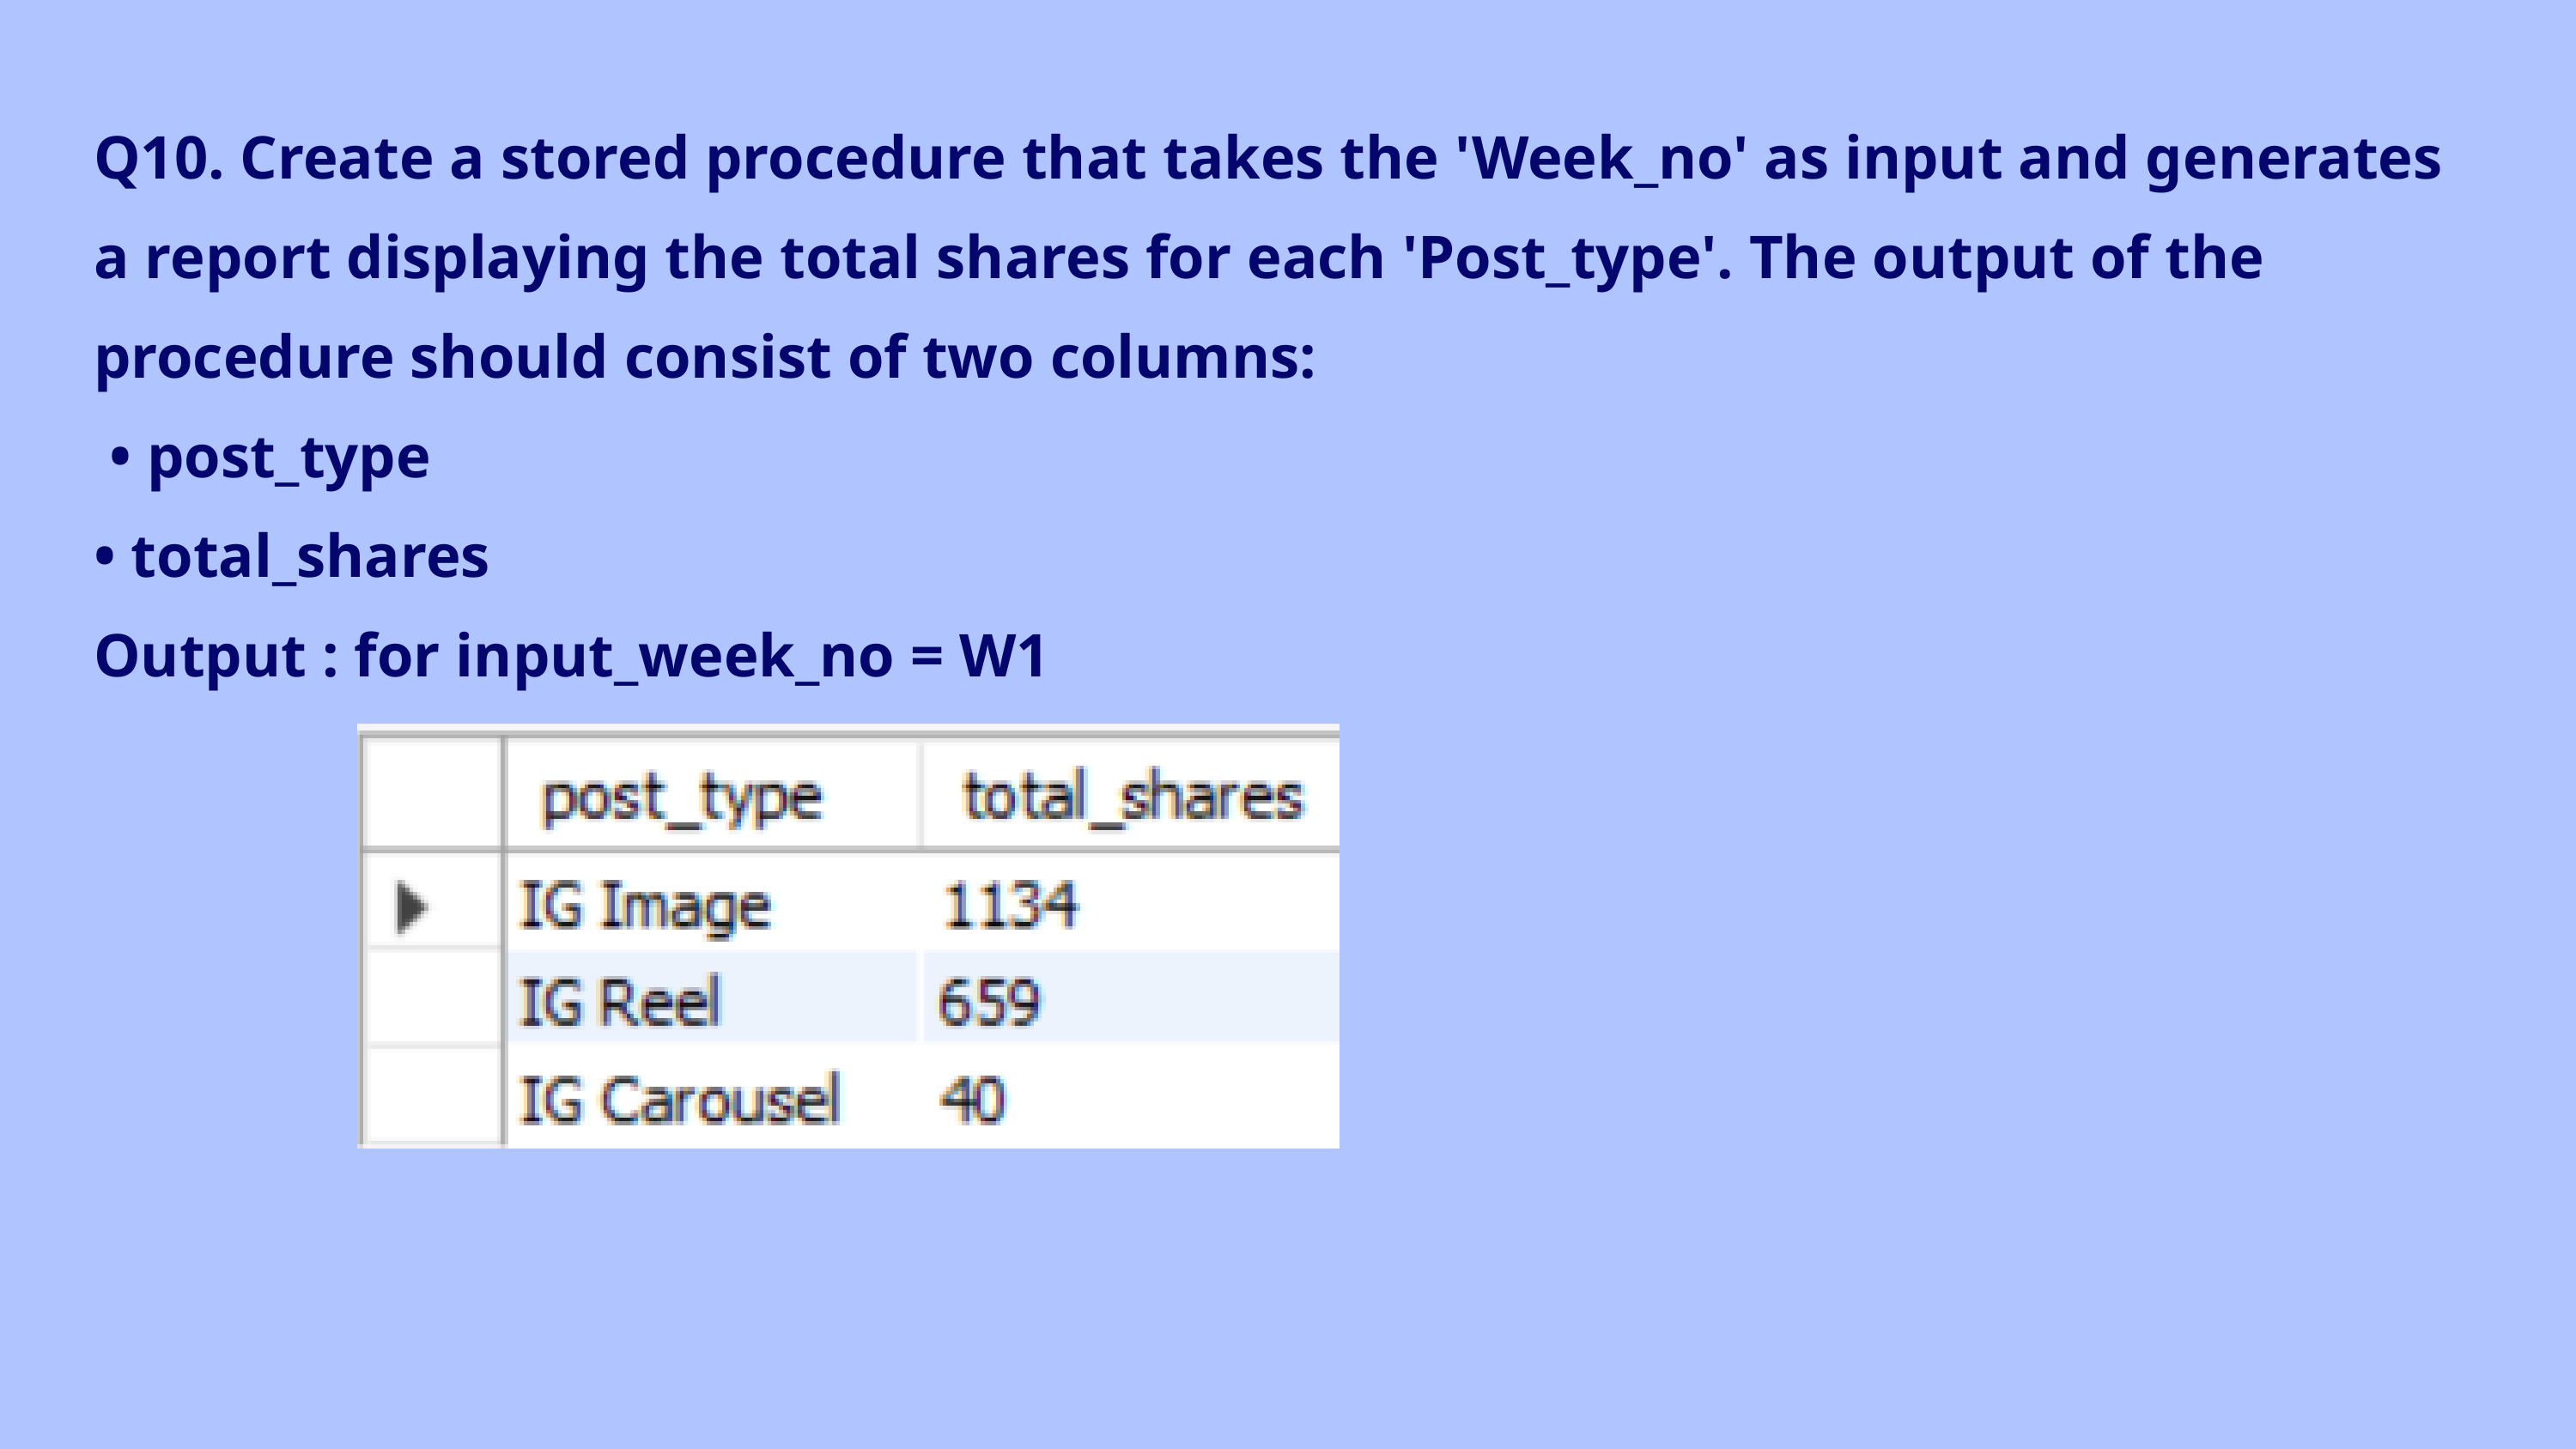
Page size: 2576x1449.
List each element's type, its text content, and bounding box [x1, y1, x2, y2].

text_box [356, 724, 1340, 1149]
text_box Q10. Create a stored procedure that takes the 'Week_no' as input and generates a report displaying the total shares for each 'Post_type'. The output of the procedure should consist of two columns: • post_type • total_shares Output : for input_week_no = W1 [94, 90, 2476, 689]
